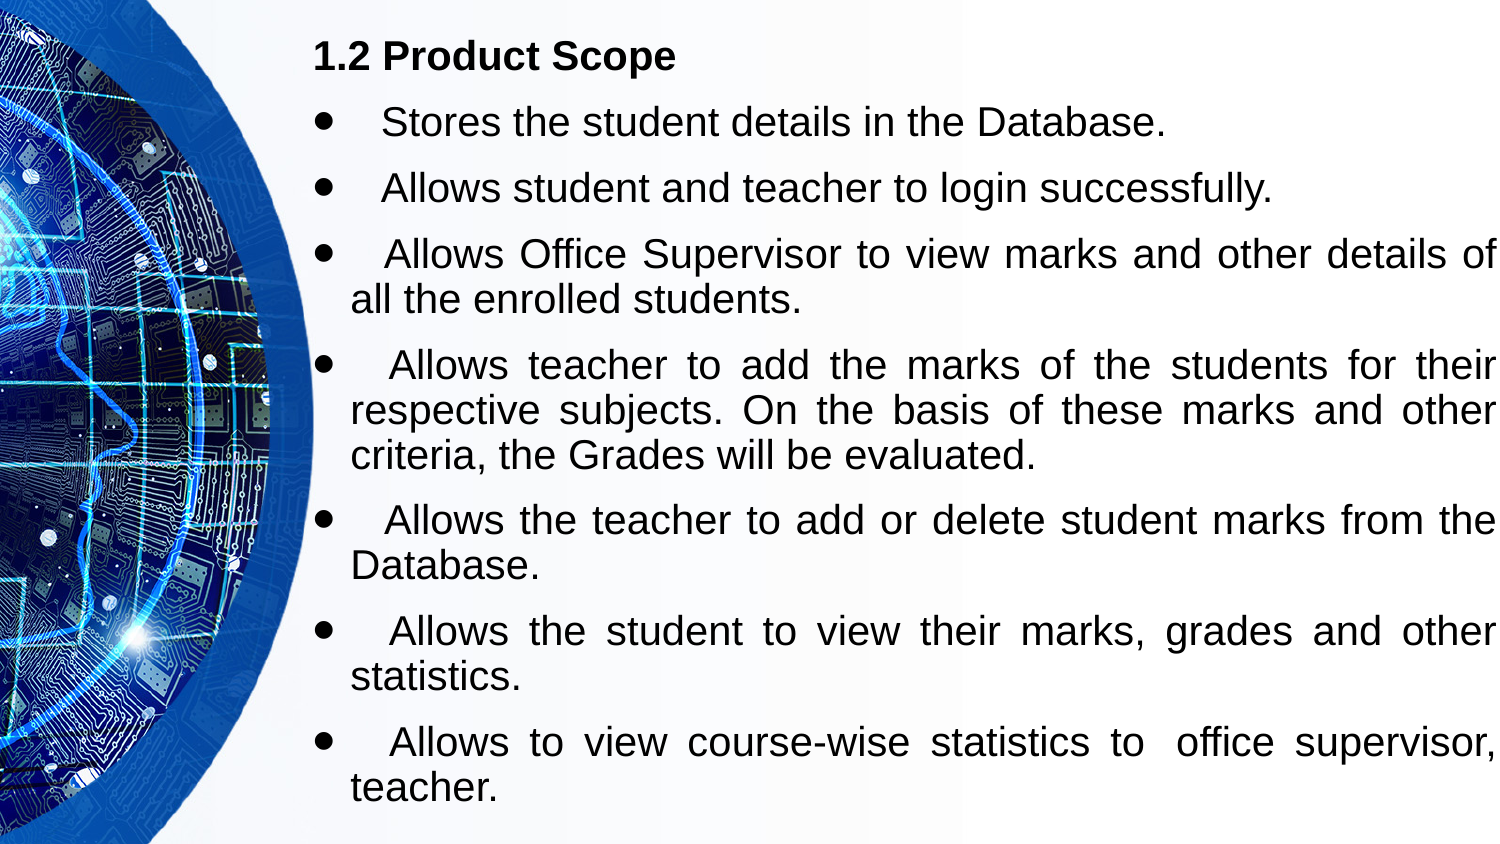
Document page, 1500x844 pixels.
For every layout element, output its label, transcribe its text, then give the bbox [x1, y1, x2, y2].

subtitle 1.2 Product Scope ⦁ Stores the student details in the Database. ⦁ Allows student and teacher to login successfully. ⦁ Allows Office Supervisor to view marks and other details of all the enrolled students. ⦁ Allows teacher to add the marks of the students for their respective subjects. On the basis of these marks and other criteria, the Grades will be evaluated. ⦁ Allows the teacher to add or delete student marks from the Database. ⦁ Allows the student to view their marks, grades and other statistics. ⦁ Allows to view course-wise statistics to office supervisor, teacher. [312, 34, 1498, 819]
picture [0, 0, 1500, 844]
